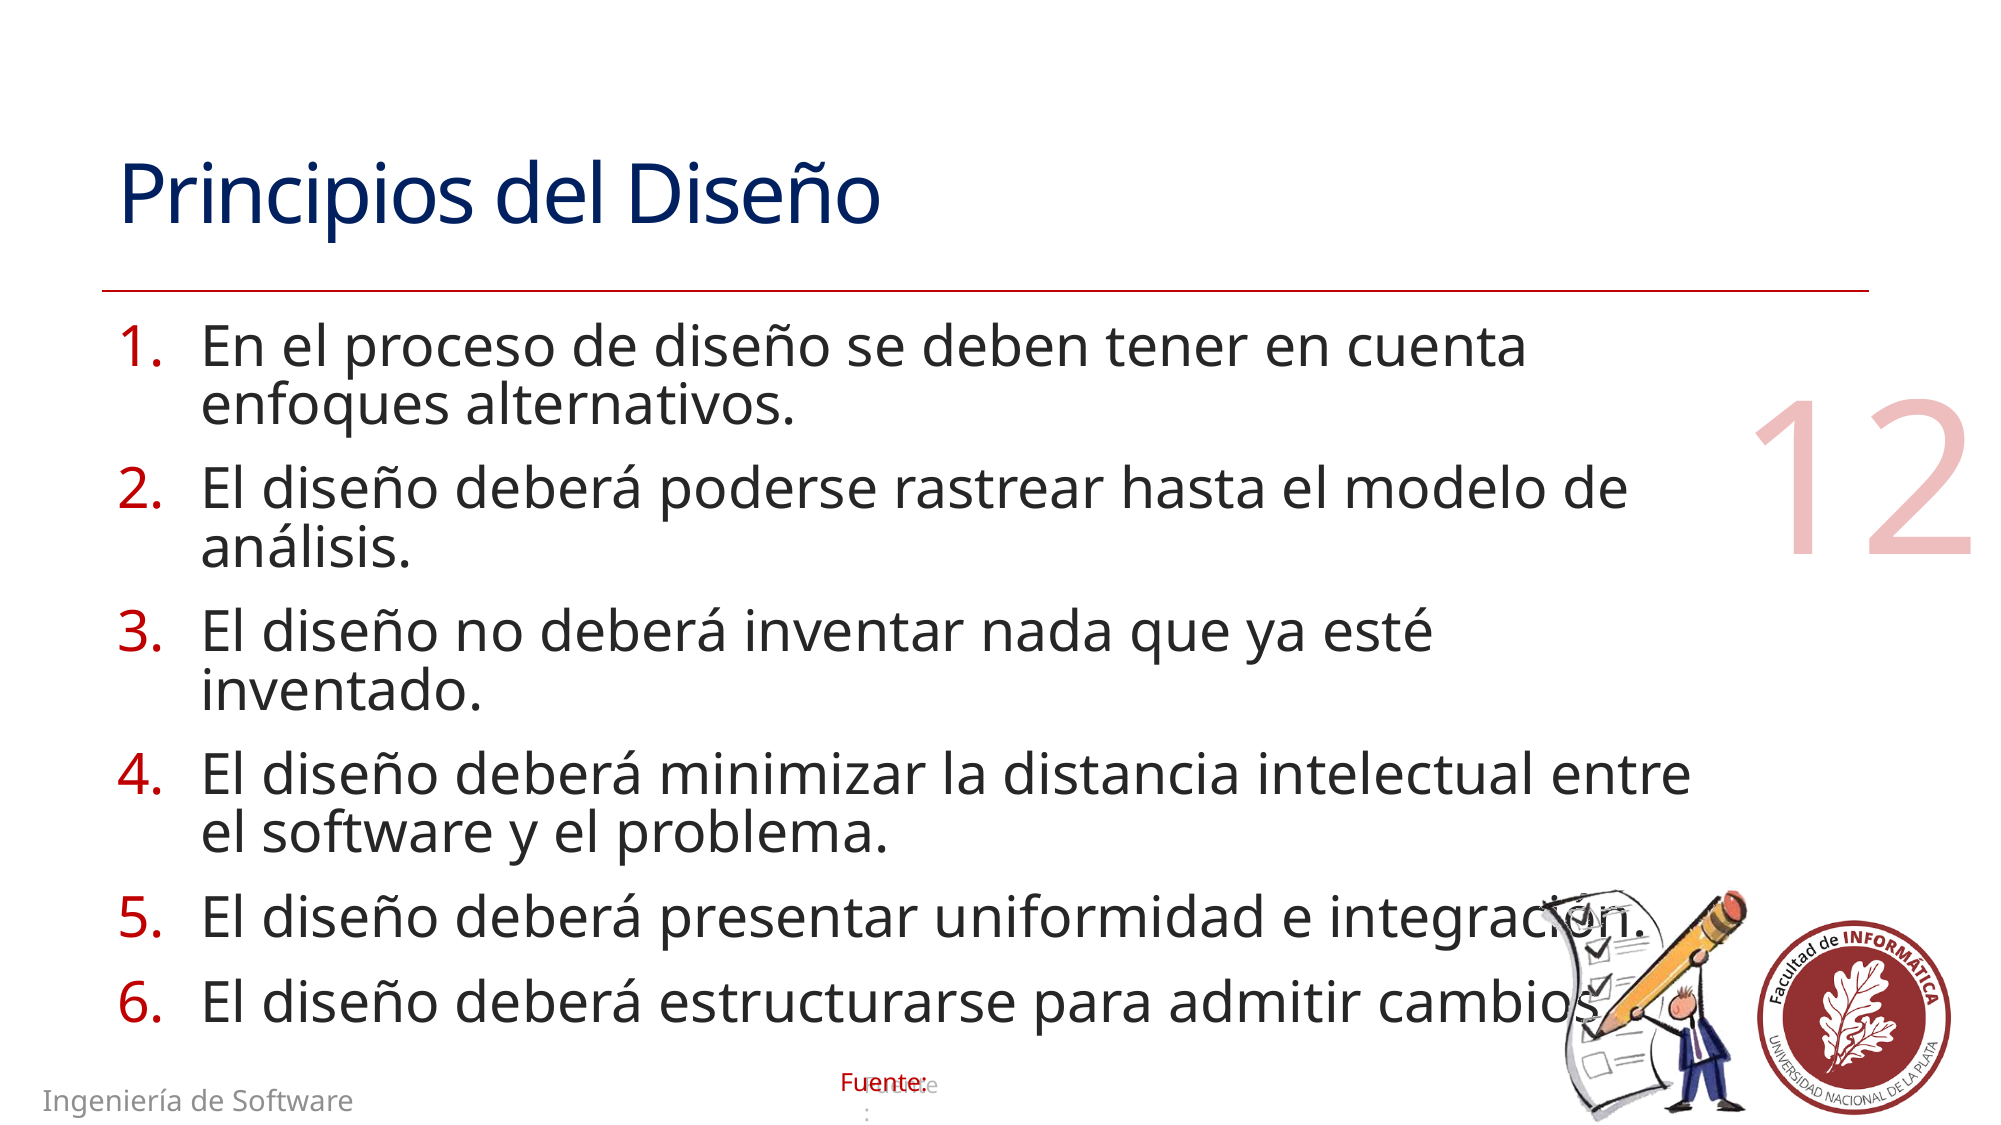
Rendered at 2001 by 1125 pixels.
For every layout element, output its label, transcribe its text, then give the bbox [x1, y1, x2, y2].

footer Ingeniería de Software II [27, 1075, 382, 1111]
picture [1757, 920, 1956, 1116]
list En el proceso de diseño se deben tener en cuenta enfoques alternativos. El diseño deberá poderse rastrear hasta el modelo de análisis. El diseño no deberá inventar nada que ya esté inventado. El diseño deberá minimizar la distancia intelectual entre el software y el problema. El diseño deberá presentar uniformidad e integración. El diseño deberá estructurarse para admitir cambios. [102, 312, 1709, 1047]
slide_number 12 [1709, 467, 1998, 640]
title Principios del Diseño [102, 105, 1870, 291]
picture [1538, 887, 1751, 1125]
